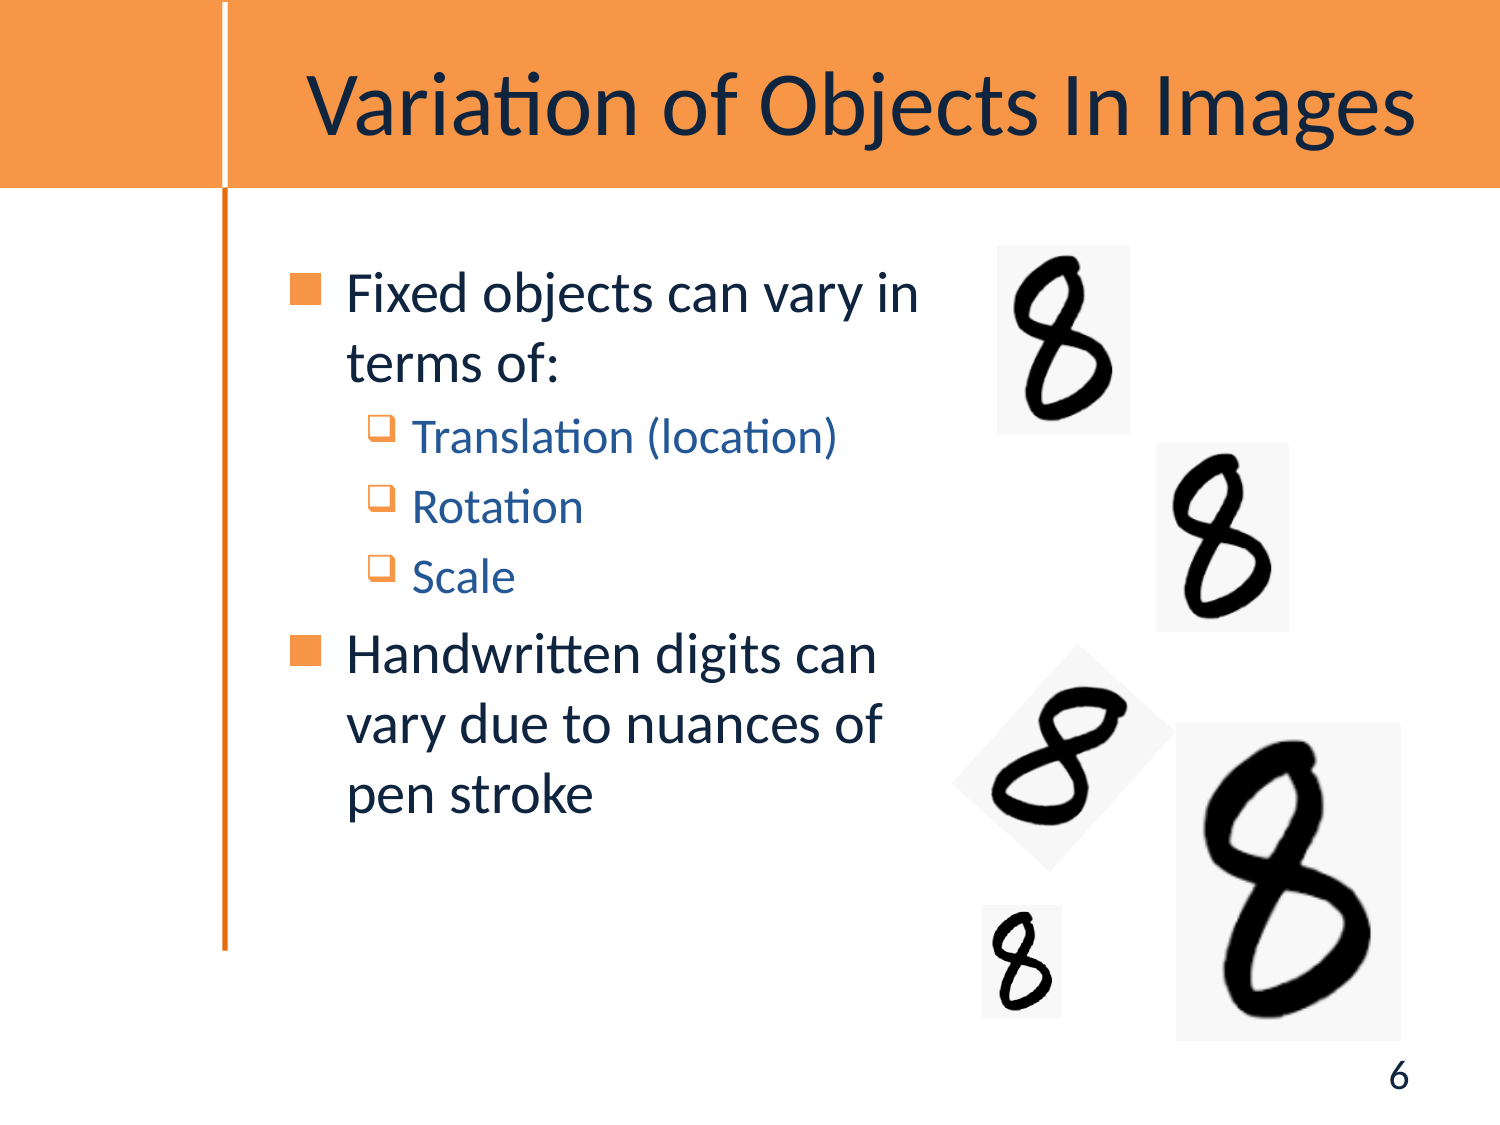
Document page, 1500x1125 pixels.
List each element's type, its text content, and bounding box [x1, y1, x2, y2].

picture [290, 273, 321, 305]
title Variation of Objects In Images [225, 5, 1500, 193]
picture [1176, 723, 1401, 1042]
picture [997, 245, 1130, 434]
picture [290, 635, 321, 666]
picture [1156, 443, 1289, 632]
slide_number 6 [1074, 1042, 1425, 1103]
list Fixed objects can vary in terms of: Translation (location) Rotation Scale Handwritten digits can vary due to nuances of pen stroke [275, 246, 985, 989]
picture [982, 905, 1062, 1018]
picture [952, 645, 1175, 871]
